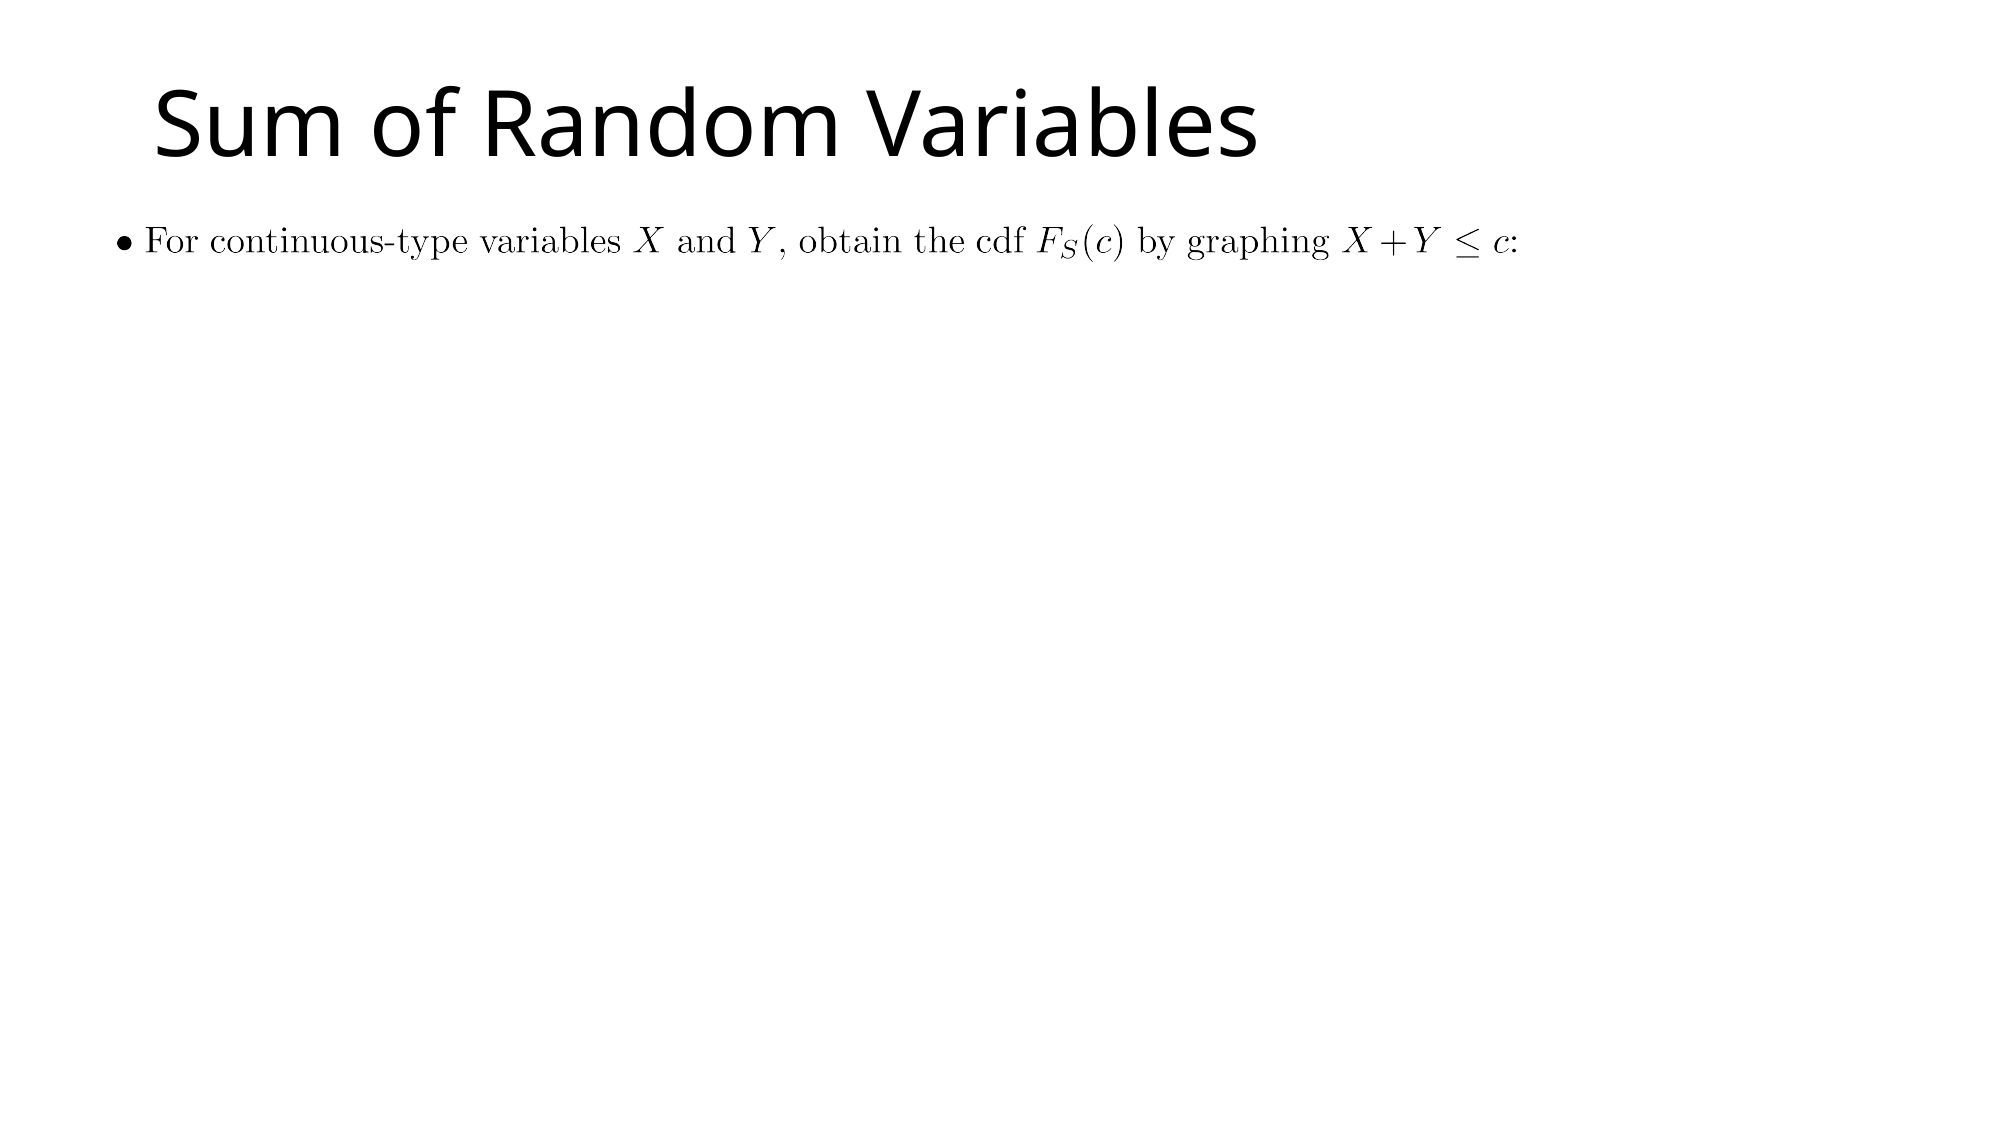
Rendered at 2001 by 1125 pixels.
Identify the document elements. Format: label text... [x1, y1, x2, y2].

title Sum of Random Variables [138, 18, 1864, 236]
picture [117, 224, 1516, 262]
